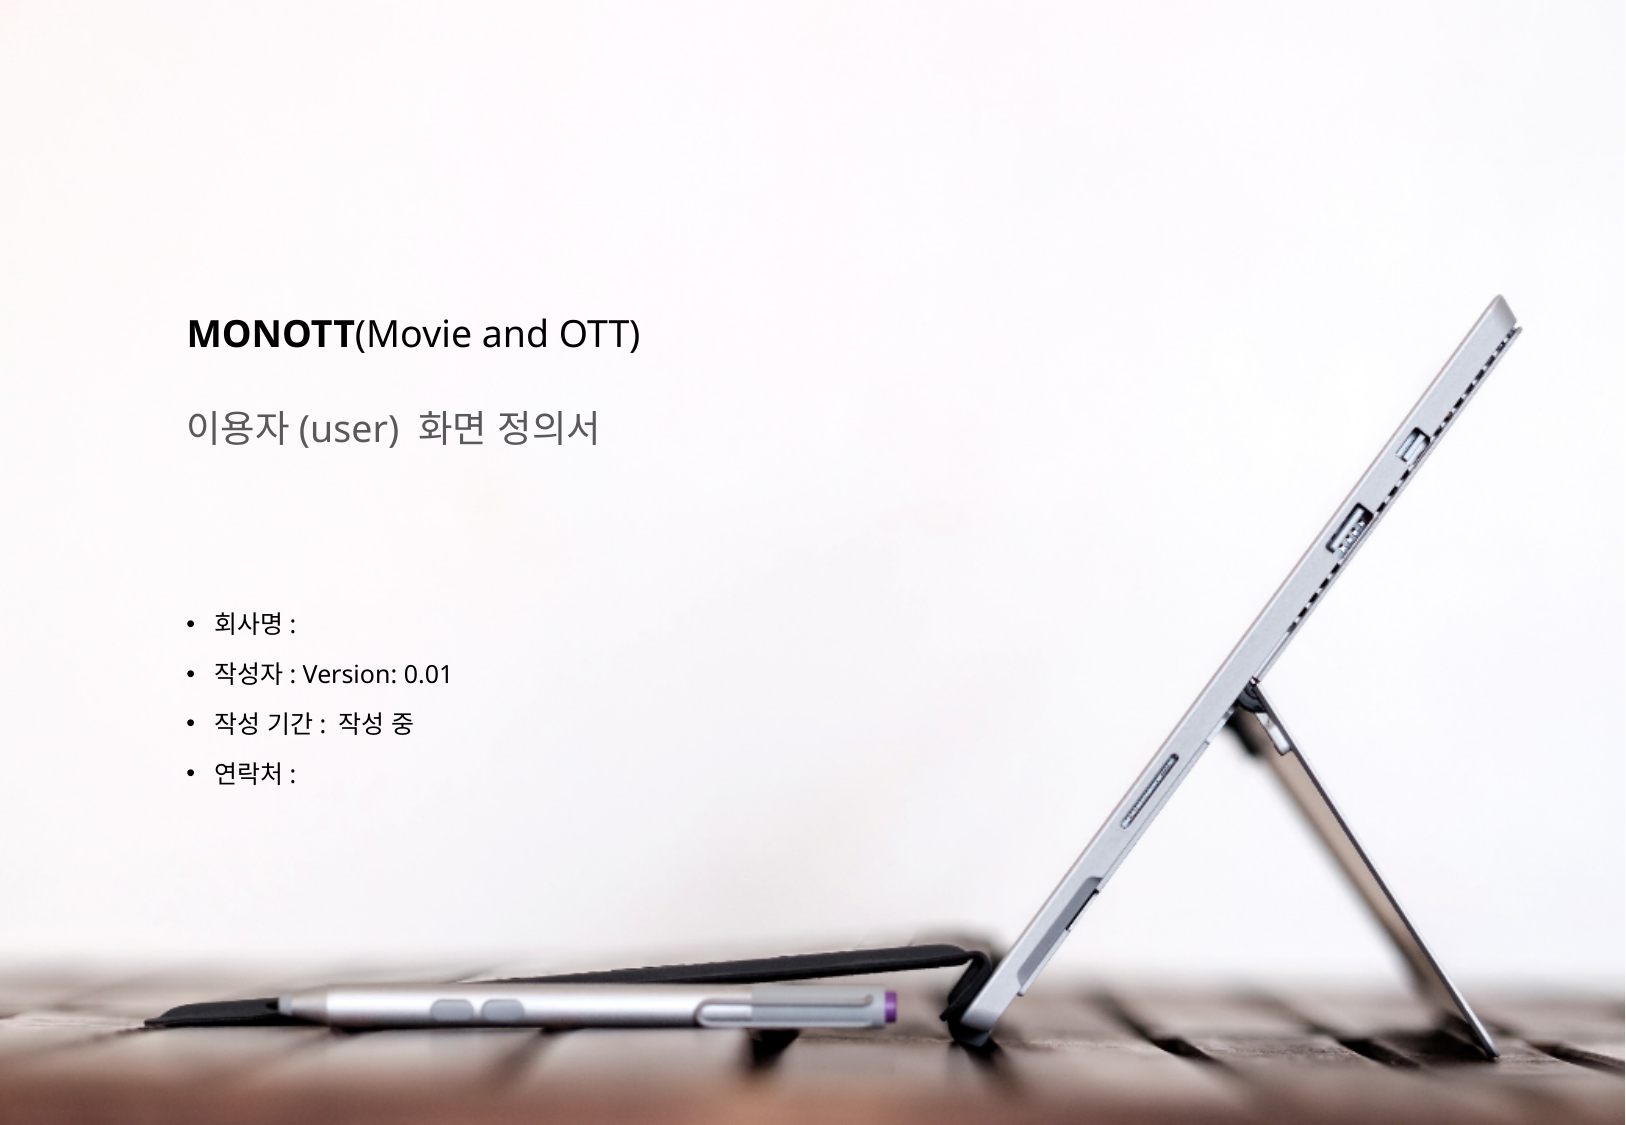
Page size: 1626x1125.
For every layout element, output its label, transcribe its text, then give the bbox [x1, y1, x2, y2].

list 이용자(user) 화면 정의서 [171, 397, 990, 457]
subtitle 회사명: 작성자: Version: 0.01 작성 기간: 작성 중 연락처: [171, 586, 685, 882]
title MONOTT(Movie and OTT) [171, 278, 1026, 386]
picture [0, 0, 1625, 1125]
